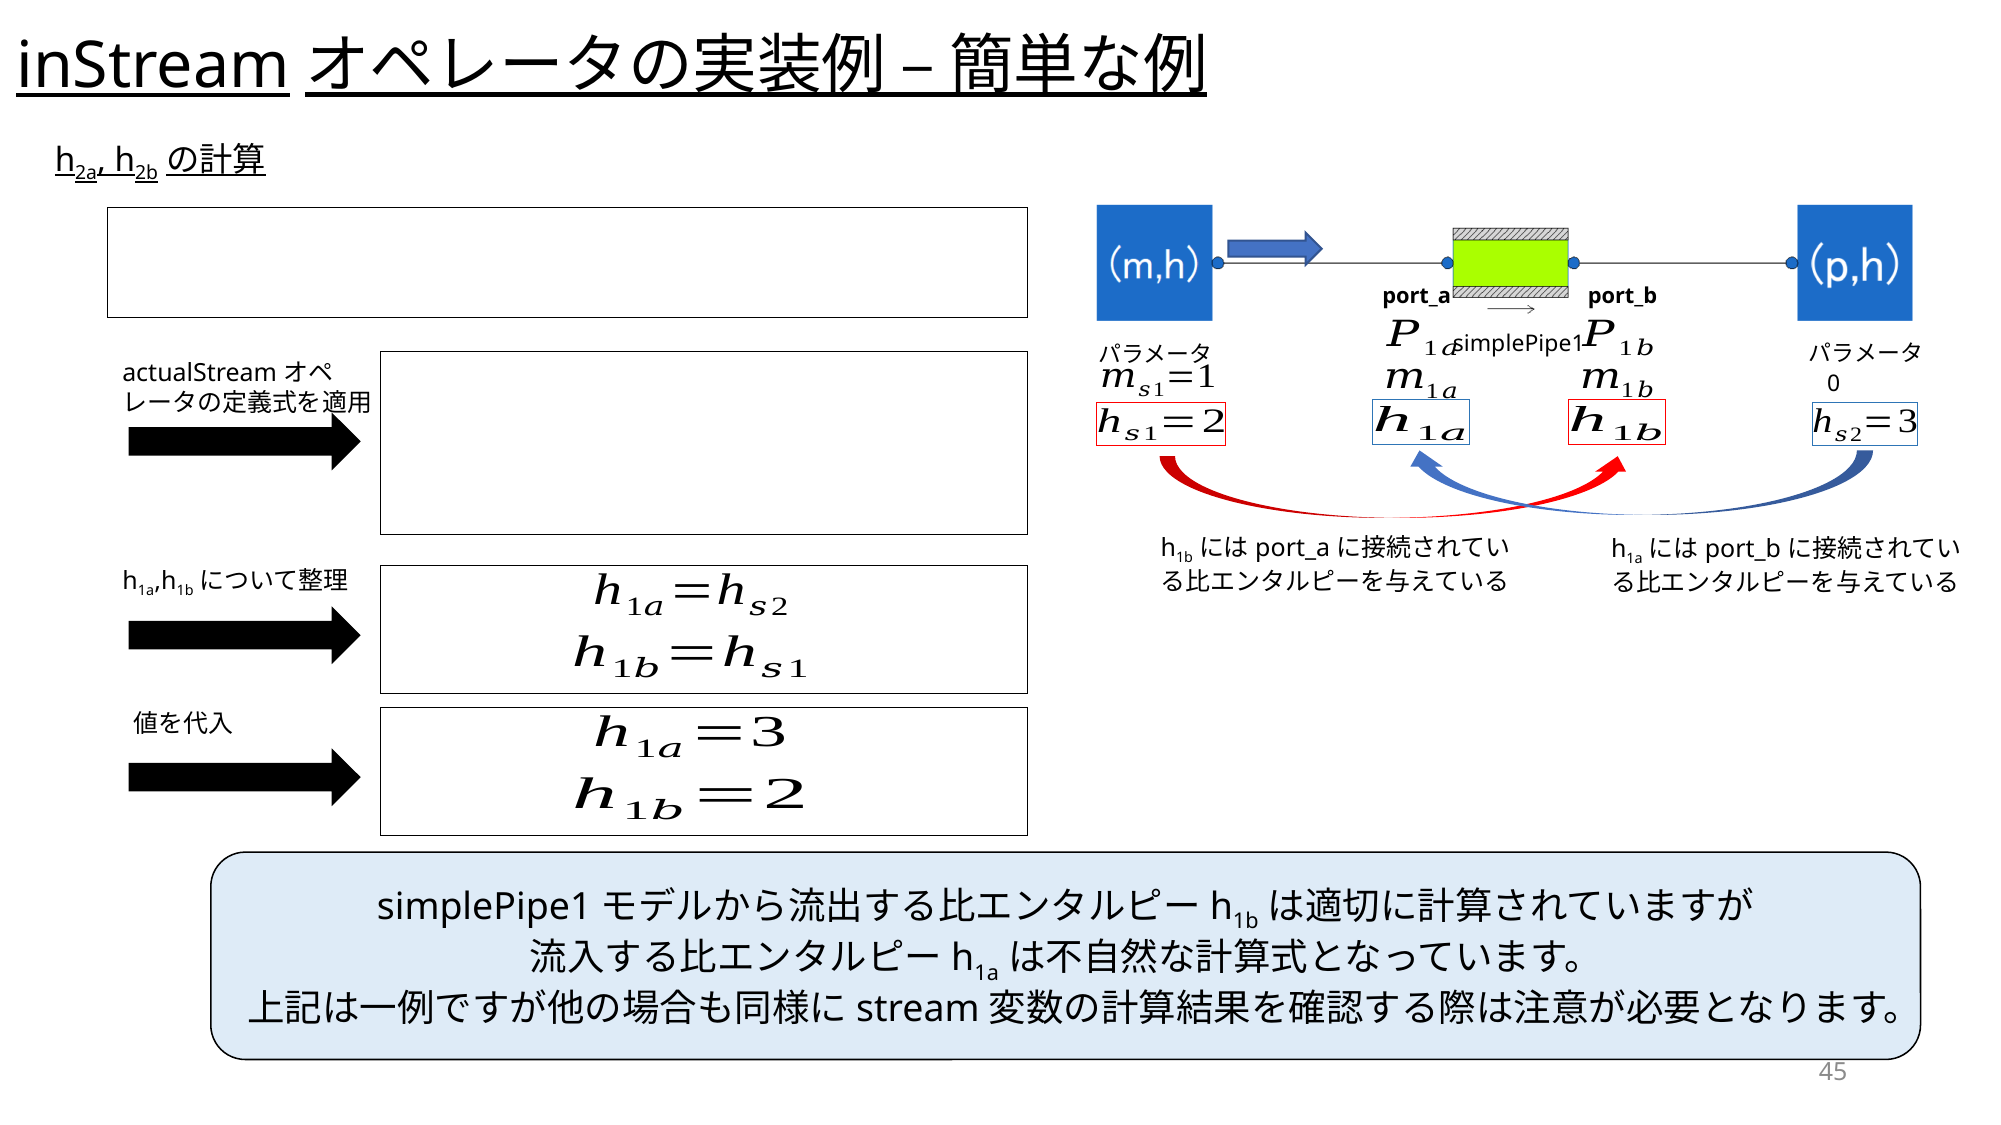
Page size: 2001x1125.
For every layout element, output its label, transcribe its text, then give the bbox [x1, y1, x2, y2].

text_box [1372, 315, 1470, 445]
text_box [380, 565, 1028, 694]
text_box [1568, 315, 1666, 445]
slide_number 45 [1412, 1060, 1863, 1103]
text_box パラメータ [1794, 331, 1939, 374]
text_box inStreamオペレータの実装例 – 簡単な例 [8, 14, 1216, 109]
text_box 値を代入 [118, 700, 342, 746]
text_box h1bにはport_aに接続されている比エンタルピーを与えている [1145, 523, 1527, 603]
text_box simplePipe1 [1470, 328, 1568, 364]
picture [1088, 198, 1921, 328]
text_box actualStreamオペレータの定義式を適用 [107, 349, 396, 424]
text_box h1a,h1bについて整理 [107, 556, 396, 606]
text_box [1529, 455, 1627, 505]
text_box h2a, h2bの計算 [40, 130, 281, 191]
text_box パラメータ [1083, 332, 1228, 375]
text_box [128, 606, 361, 664]
text_box [128, 748, 361, 806]
text_box [128, 424, 361, 470]
text_box [1409, 449, 1874, 516]
text_box simplePipe1モデルから流出する比エンタルピーh1bは適切に計算されていますが 流入する比エンタルピーh1aは不自然な計算式となっています。 上記は一例ですが他の場合も同様にstream変数の計算結果を確認する際は注意が必要となります。 [210, 851, 1922, 1061]
text_box h1aにはport_bに接続されている比エンタルピーを与えている [1596, 524, 1977, 604]
text_box [1159, 455, 1526, 519]
text_box [380, 707, 1028, 836]
